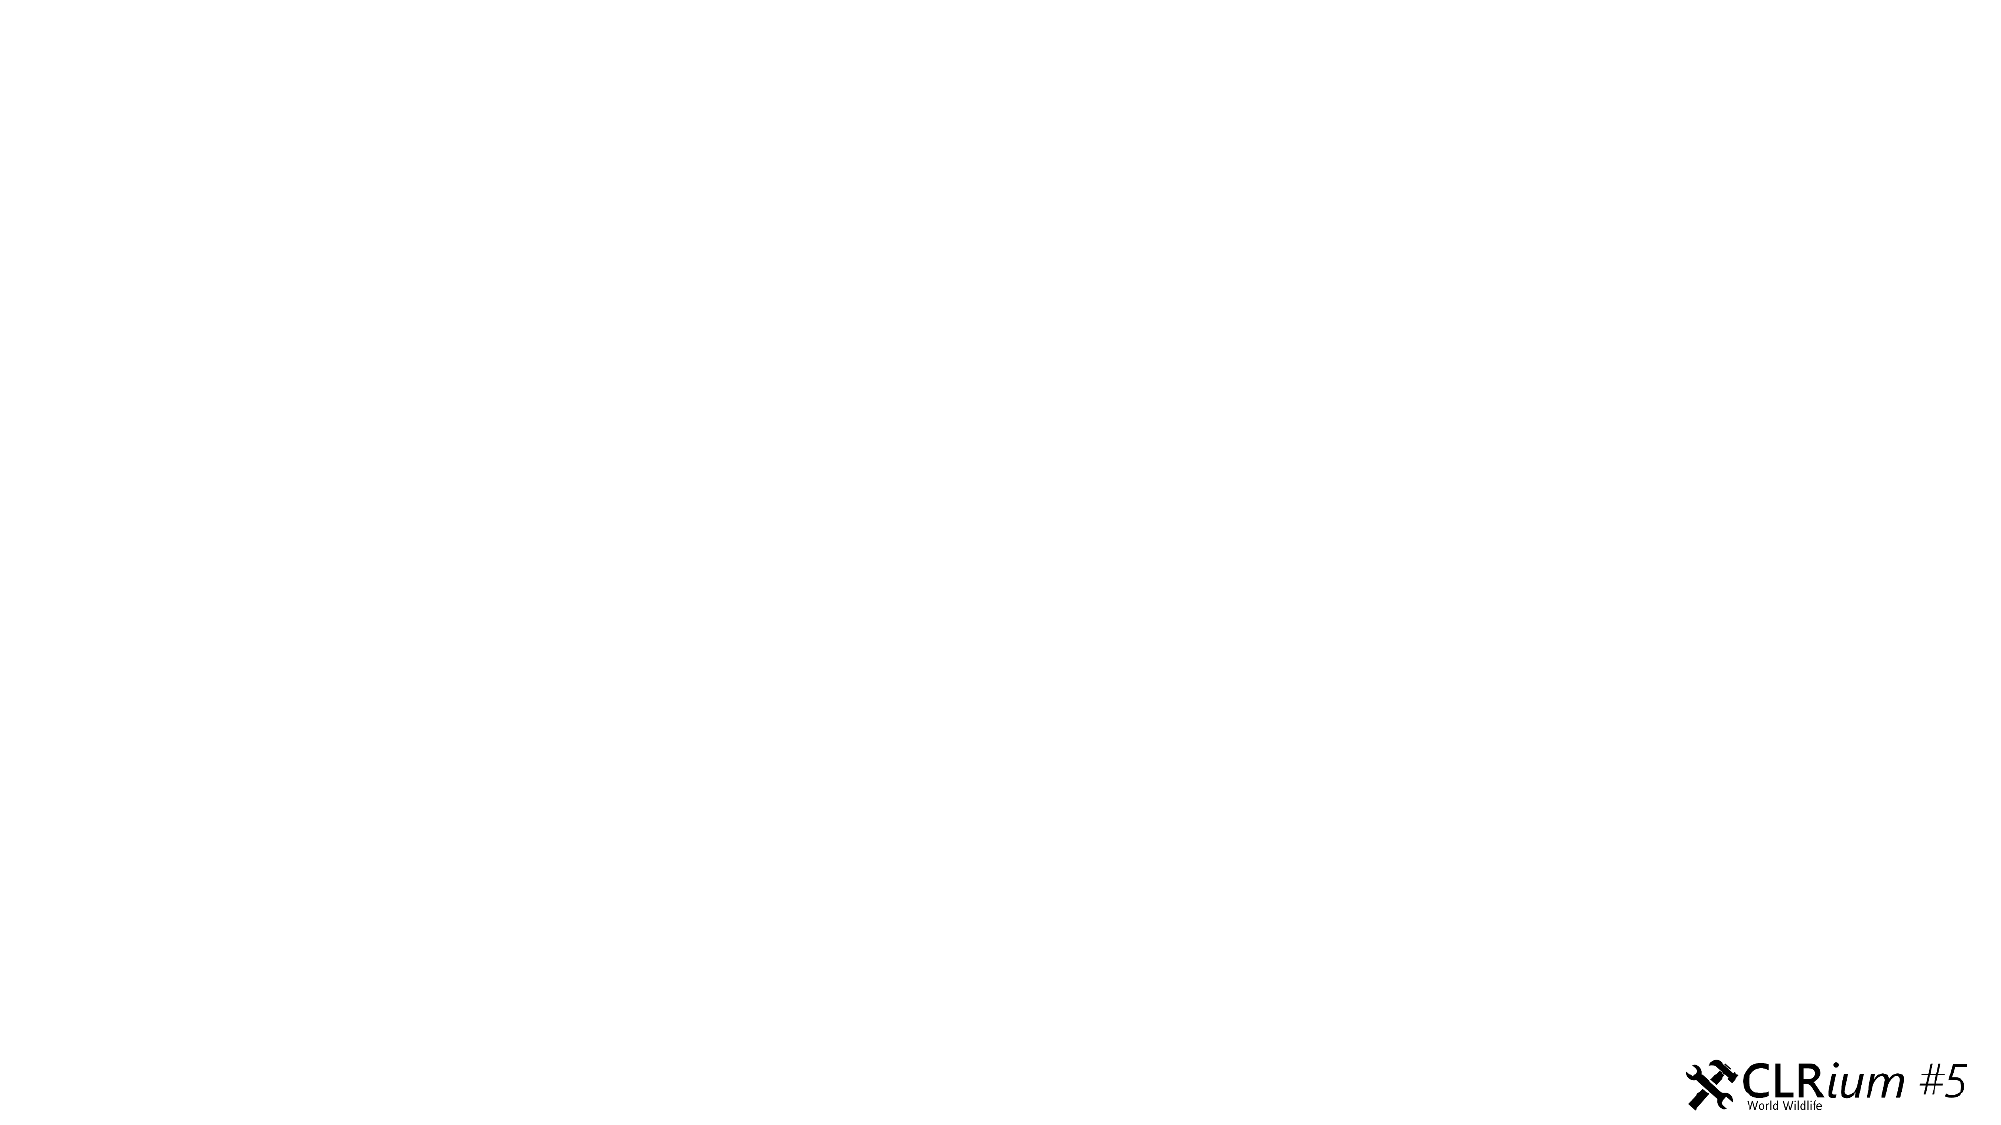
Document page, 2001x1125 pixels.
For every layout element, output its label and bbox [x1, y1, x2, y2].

picture [1683, 1057, 1974, 1111]
